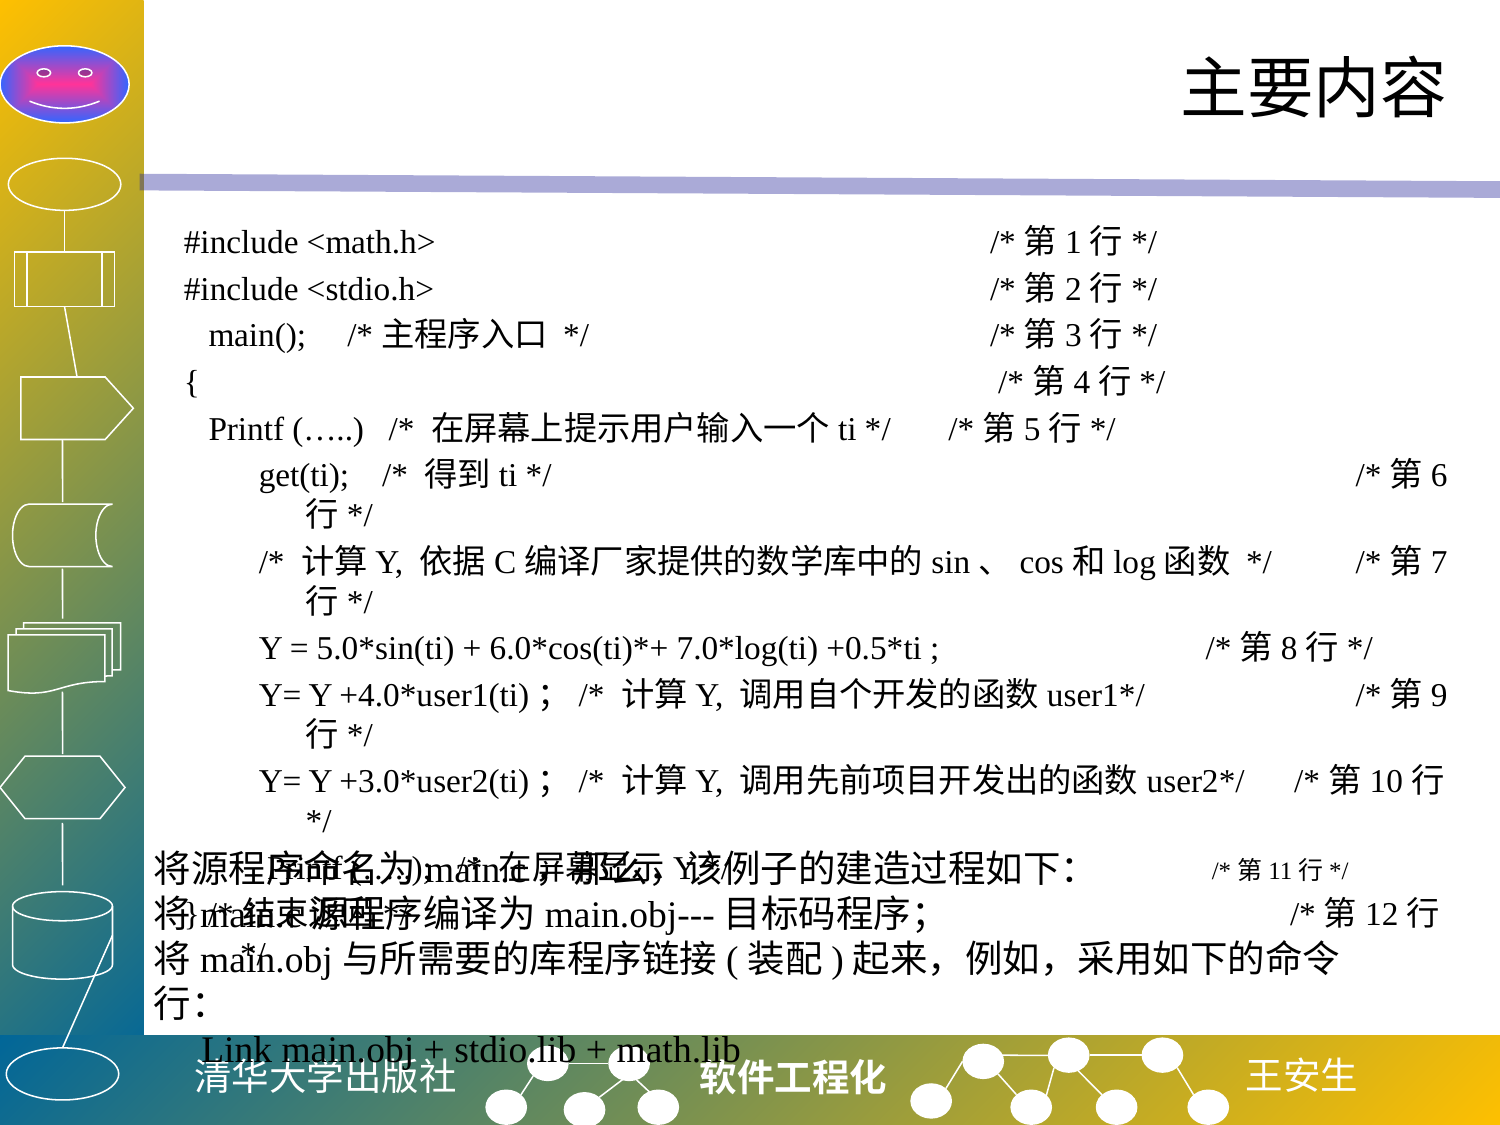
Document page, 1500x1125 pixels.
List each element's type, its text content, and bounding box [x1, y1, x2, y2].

title 主要内容 [187, 24, 1463, 147]
list #include <math.h> /*第1行*/ #include <stdio.h> /*第2行*/ main(); /*主程序入口 */ /*第3行*/ { /*第4行*/ Printf (…..) /* 在屏幕上提示用户输入一个ti */ /*第5行*/ get(ti); /* 得到ti */ /*第6行*/ /* 计算Y, 依据C编译厂家提供的数学库中的sin、cos和log函数 */ /*第7行*/ Y = 5.0*sin(ti) + 6.0*cos(ti)*+ 7.0*log(ti) +0.5*ti ; /*第8行*/ Y= Y +4.0*user1(ti)；/* 计算Y, 调用自个开发的函数user1*/ /*第9行*/ Y= Y +3.0*user2(ti)；/* 计算Y, 调用先前项目开发出的函数user2*/ /*第10行*/ Printf (…..); /* 在屏幕显示Y */ /*第11行*/ } /*结束返回*/ /*第12行*/ [168, 212, 1482, 821]
text_box 将源程序命名为main.c，那么，该例子的建造过程如下： 将main.c源程序编译为main.obj---目标码程序； 将main.obj与所需要的库程序链接(装配)起来，例如，采用如下的命令行： Link main.obj + stdio.lib + math.lib [139, 837, 1385, 1078]
